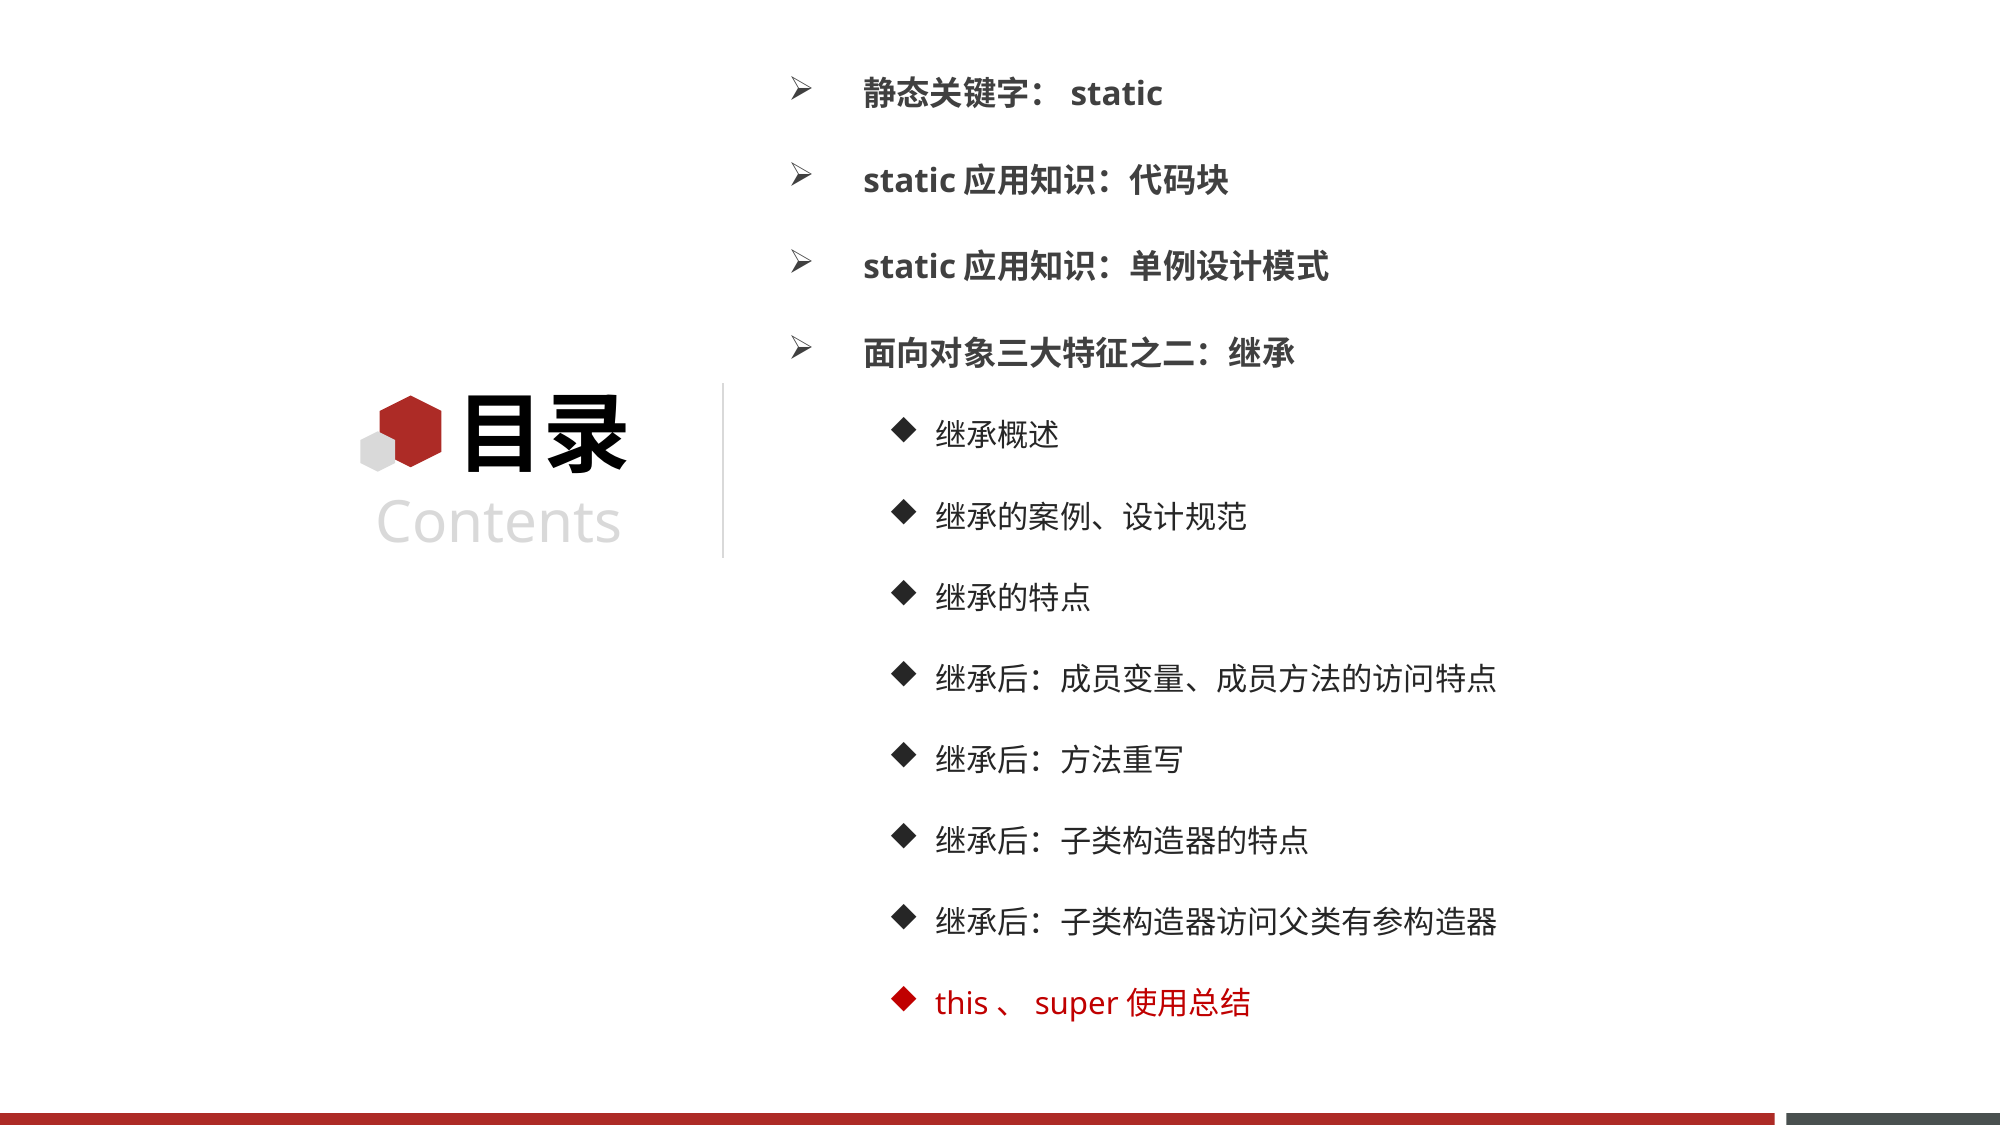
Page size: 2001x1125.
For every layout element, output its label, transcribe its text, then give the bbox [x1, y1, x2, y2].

list 静态关键字：static static应用知识：代码块 static应用知识：单例设计模式 面向对象三大特征之二：继承 继承概述 继承的案例、设计规范 继承的特点 继承后：成员变量、成员方法的访问特点 继承后：方法重写 继承后：子类构造器的特点 继承后：子类构造器访问父类有参构造器 this、super使用总结 [773, 114, 1832, 1037]
